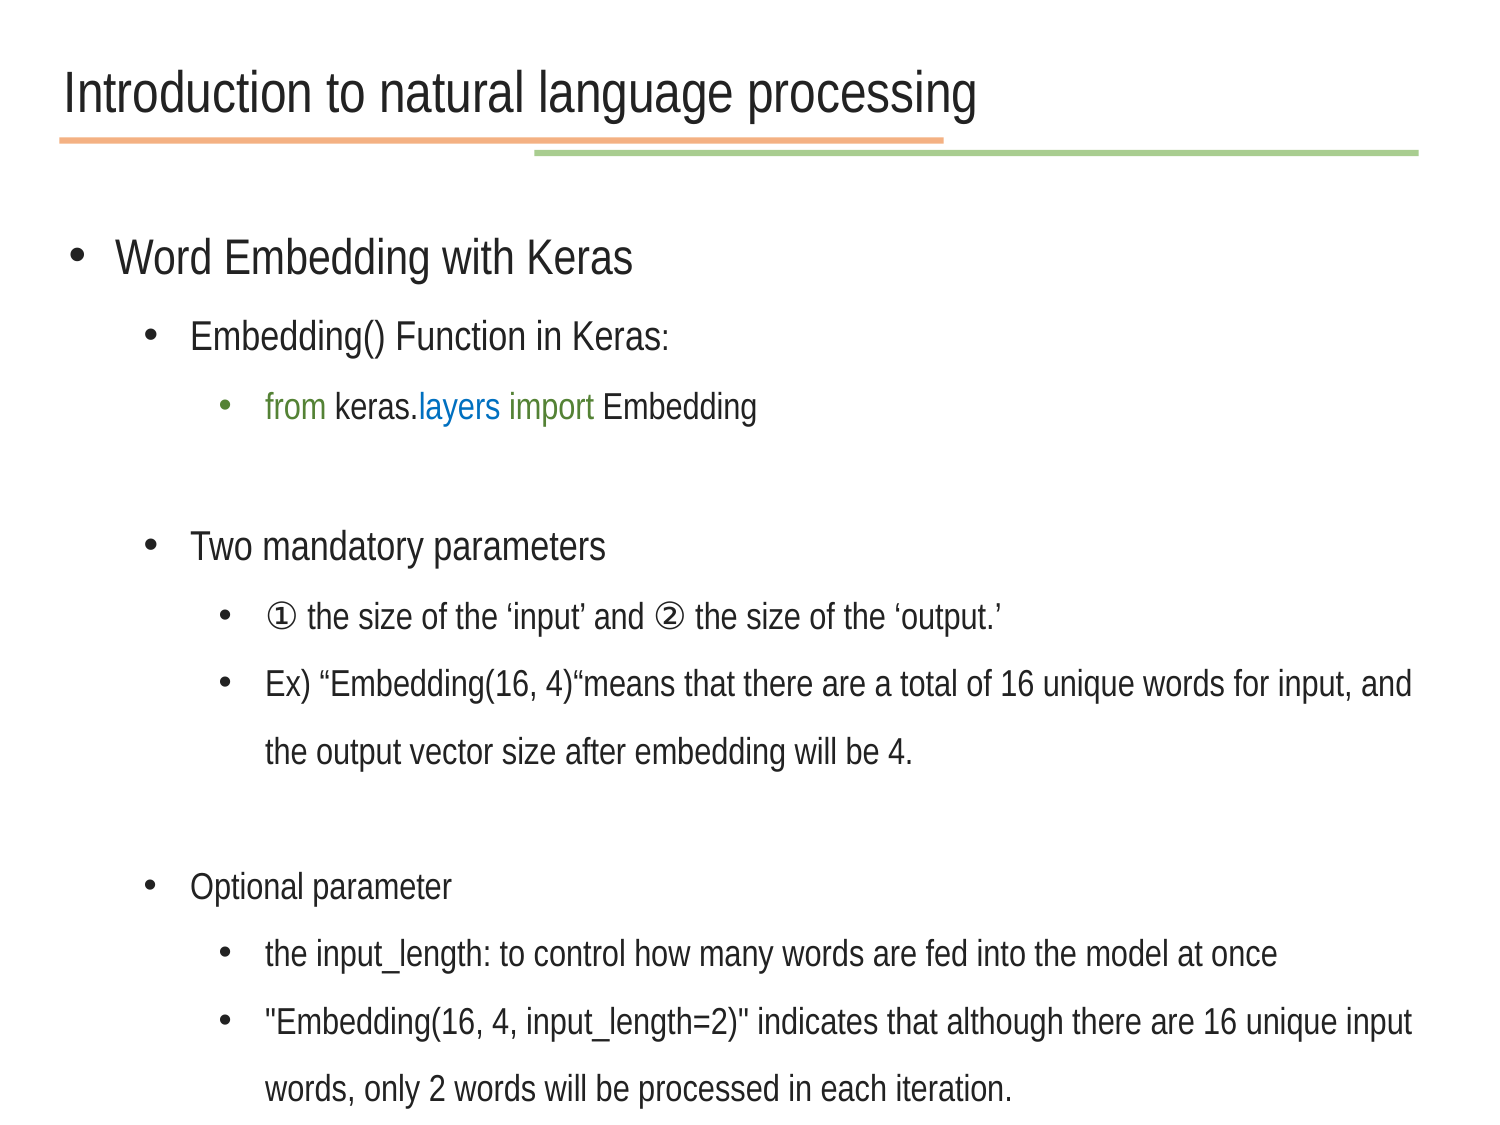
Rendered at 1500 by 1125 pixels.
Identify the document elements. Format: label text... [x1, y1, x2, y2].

text_box Word Embedding with Keras Embedding() Function in Keras: from keras.layers import Embedding Two mandatory parameters ① the size of the ‘input’ and ② the size of the ‘output.’ Ex) “Embedding(16, 4)“means that there are a total of 16 unique words for input, and the output vector size after embedding will be 4. Optional parameter the input_length: to control how many words are fed into the model at once "Embedding(16, 4, input_length=2)" indicates that although there are 16 unique input words, only 2 words will be processed in each iteration. [53, 186, 1456, 1117]
text_box Introduction to natural language processing [49, 11, 1451, 132]
